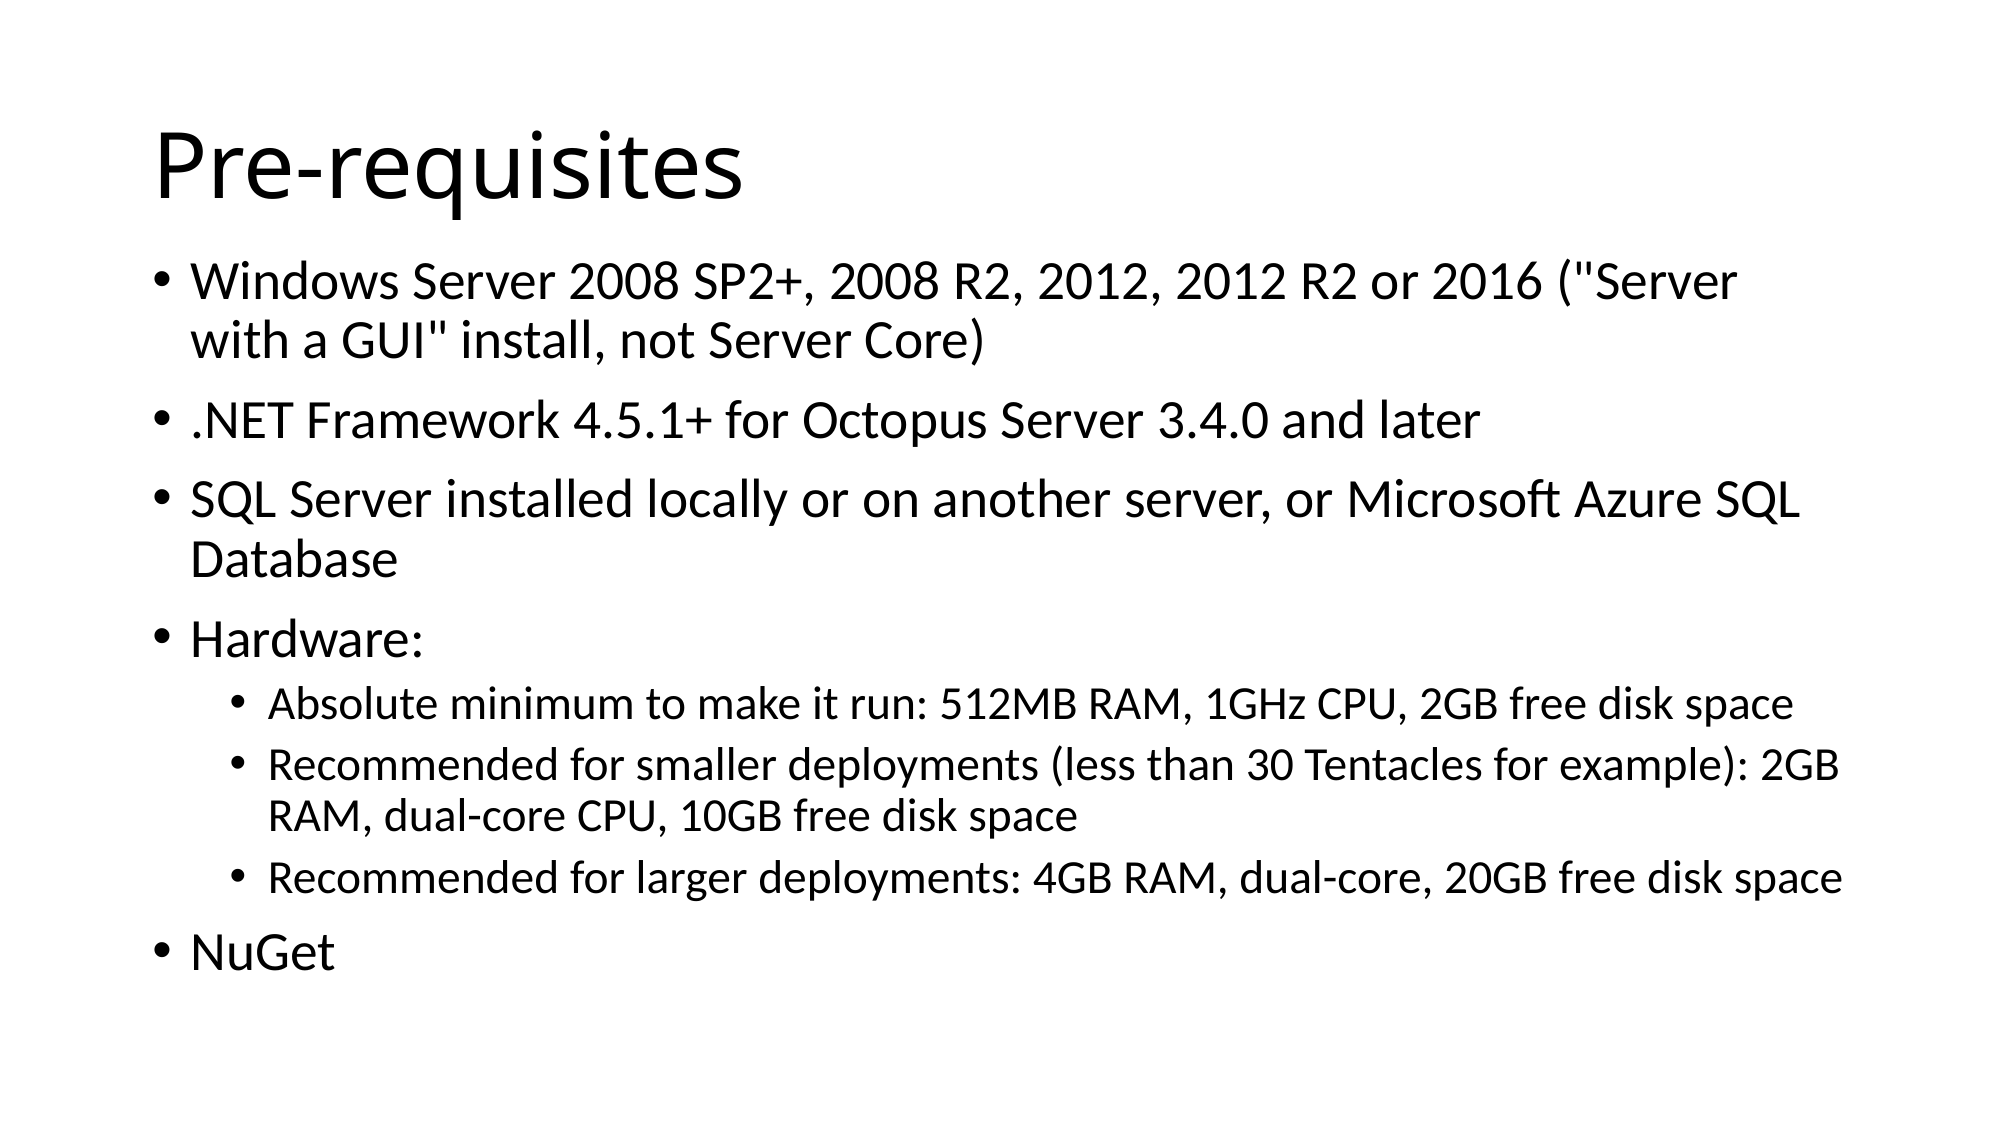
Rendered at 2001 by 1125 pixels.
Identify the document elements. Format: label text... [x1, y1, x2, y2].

title Pre-requisites [137, 59, 1863, 244]
list Windows Server 2008 SP2+, 2008 R2, 2012, 2012 R2 or 2016 ("Server with a GUI" install, not Server Core) .NET Framework 4.5.1+ for Octopus Server 3.4.0 and later SQL Server installed locally or on another server, or Microsoft Azure SQL Database Hardware: Absolute minimum to make it run: 512MB RAM, 1GHz CPU, 2GB free disk space Recommended for smaller deployments (less than 30 Tentacles for example): 2GB RAM, dual-core CPU, 10GB free disk space Recommended for larger deployments: 4GB RAM, dual-core, 20GB free disk space NuGet [137, 244, 1863, 1014]
